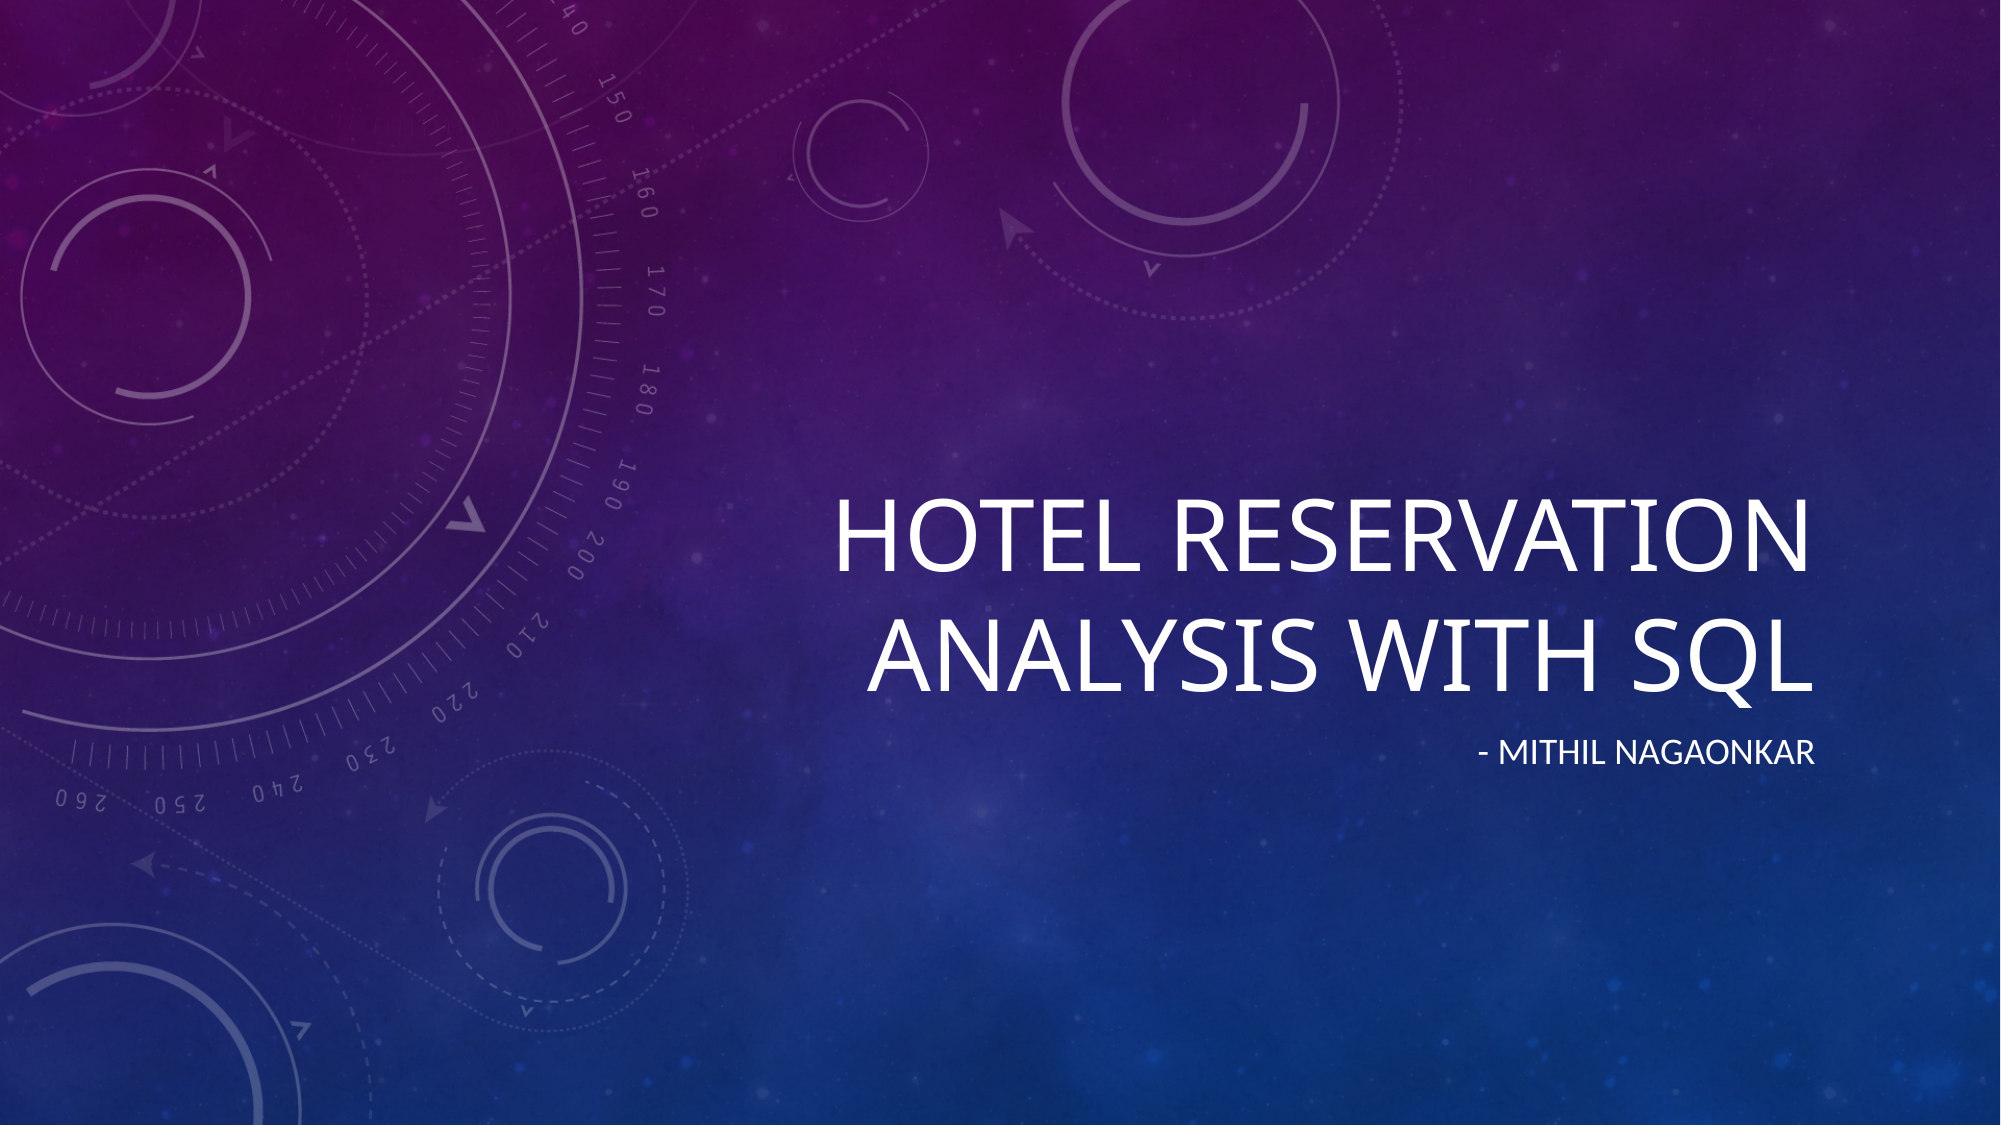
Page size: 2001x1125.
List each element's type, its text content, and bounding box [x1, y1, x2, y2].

title Hotel Reservation Analysis with SQL [650, 322, 1831, 719]
picture [0, 0, 2001, 1125]
subtitle - Mithil Nagaonkar [650, 719, 1831, 950]
